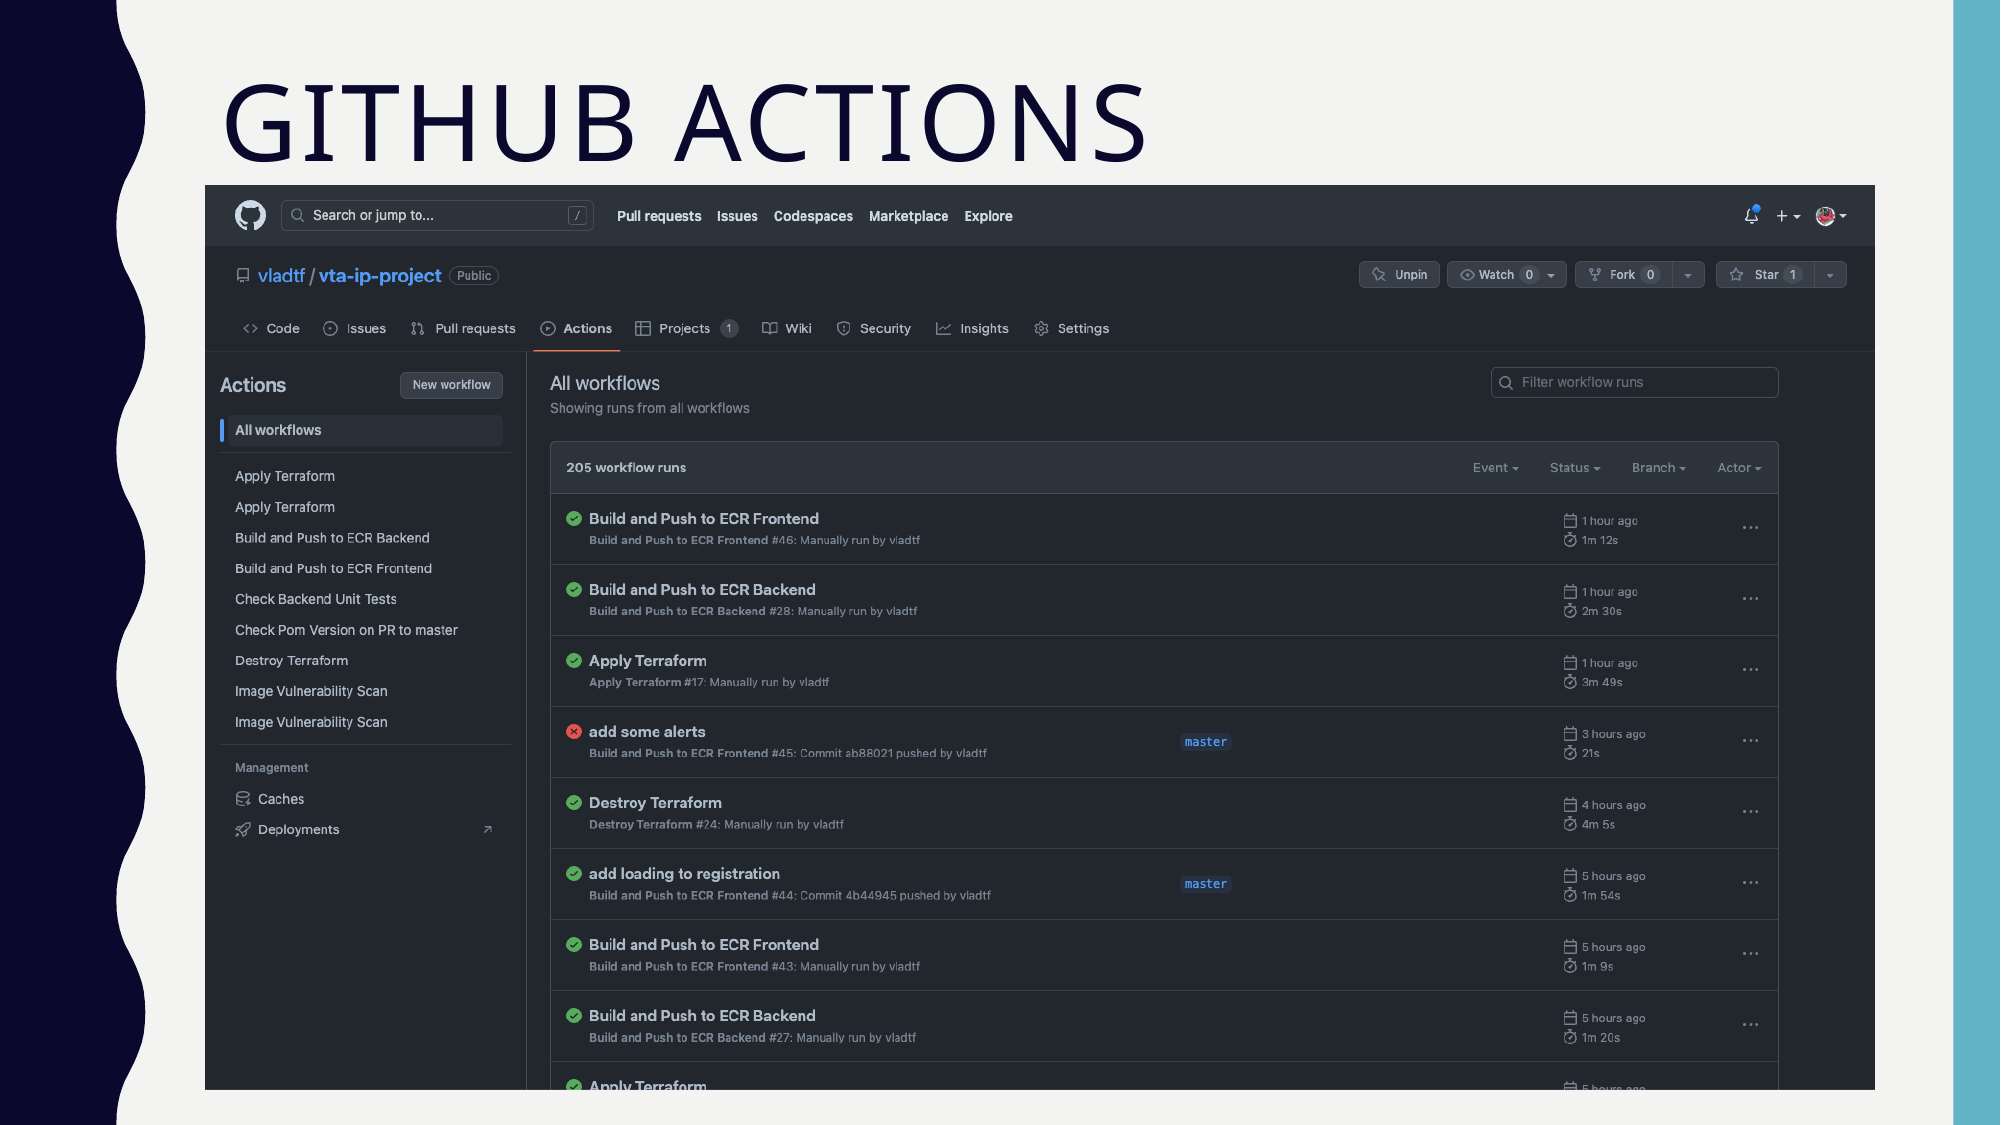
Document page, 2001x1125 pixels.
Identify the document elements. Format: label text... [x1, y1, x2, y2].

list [205, 185, 1875, 1091]
title GITHUB ACTIONS [205, 62, 1875, 185]
